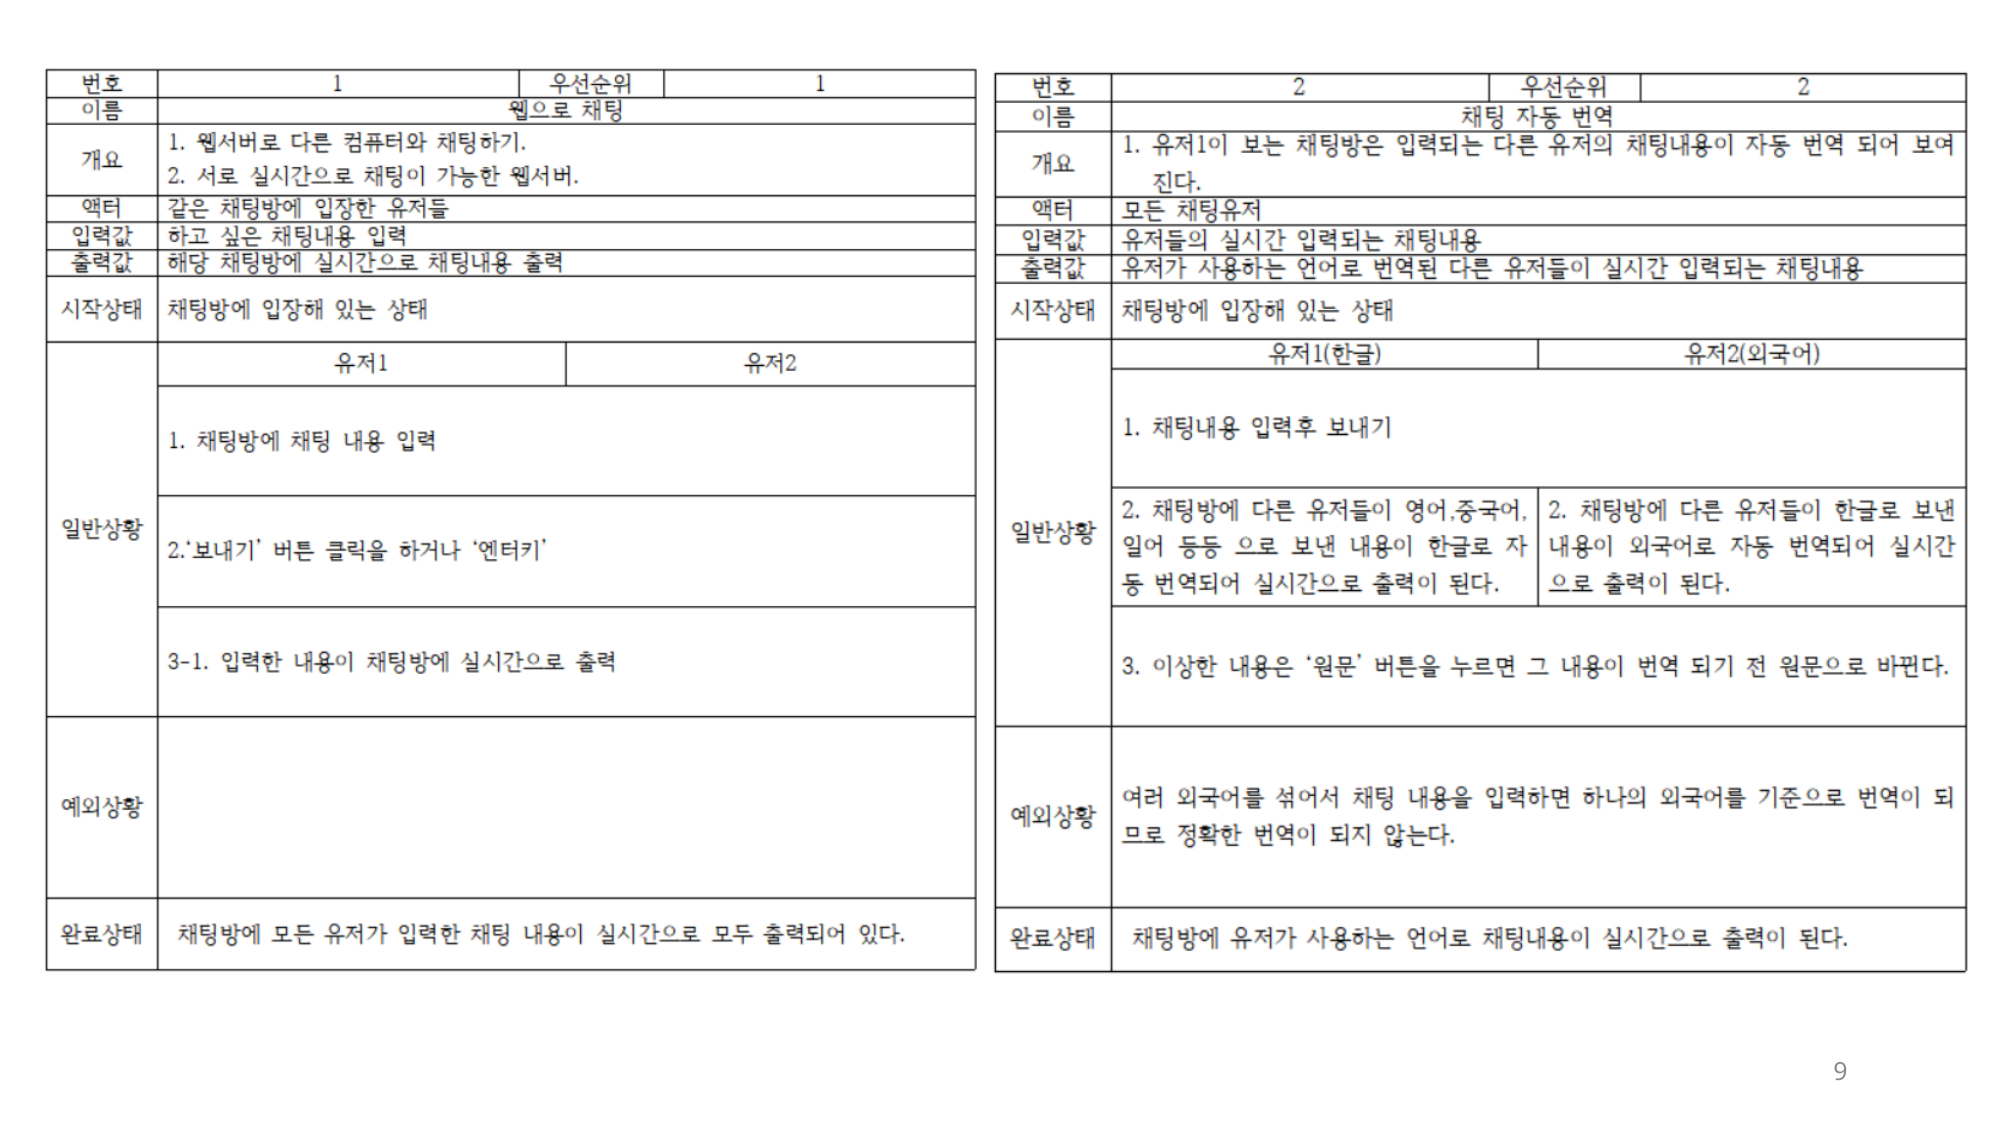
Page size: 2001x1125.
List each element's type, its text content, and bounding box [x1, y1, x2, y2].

slide_number 9 [1412, 1042, 1863, 1103]
picture [38, 63, 1976, 976]
